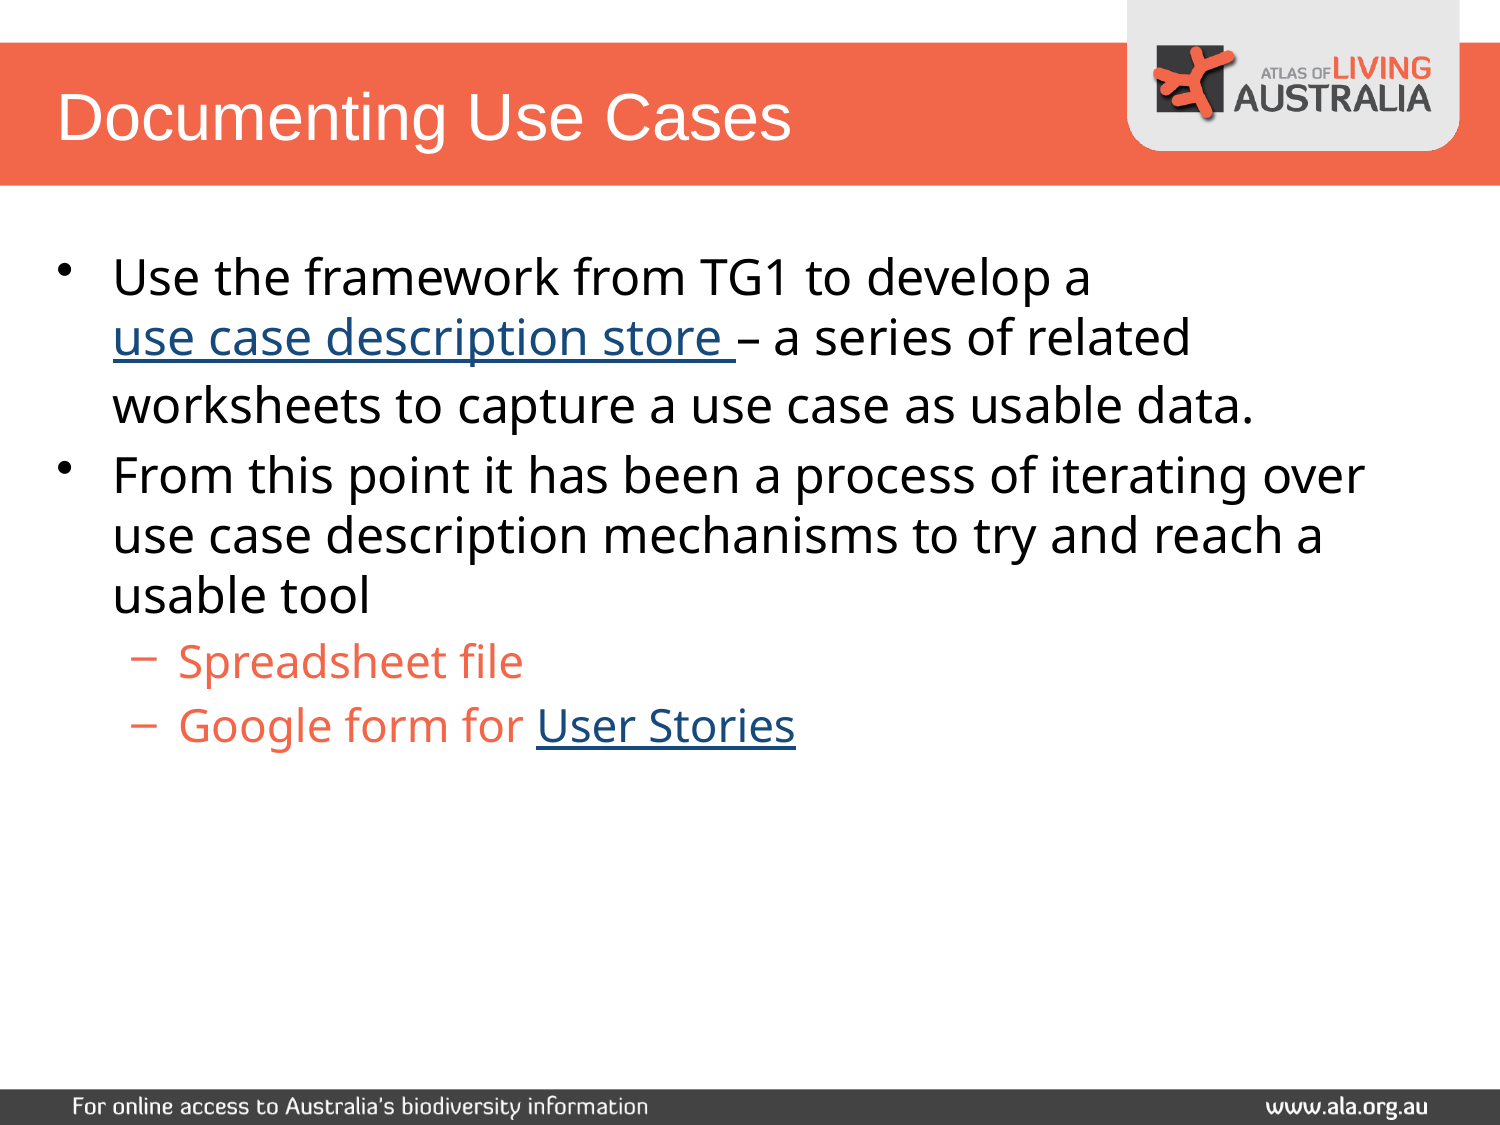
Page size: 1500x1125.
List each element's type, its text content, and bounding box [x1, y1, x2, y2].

picture [72, 1094, 1428, 1120]
picture [1127, 0, 1460, 151]
list Use the framework from TG1 to develop a use case description store – a series of related worksheets to capture a use case as usable data. From this point it has been a process of iterating over use case description mechanisms to try and reach a usable tool Spreadsheet file Google form for User Stories [40, 237, 1458, 1051]
title Documenting Use Cases [40, 42, 1085, 185]
